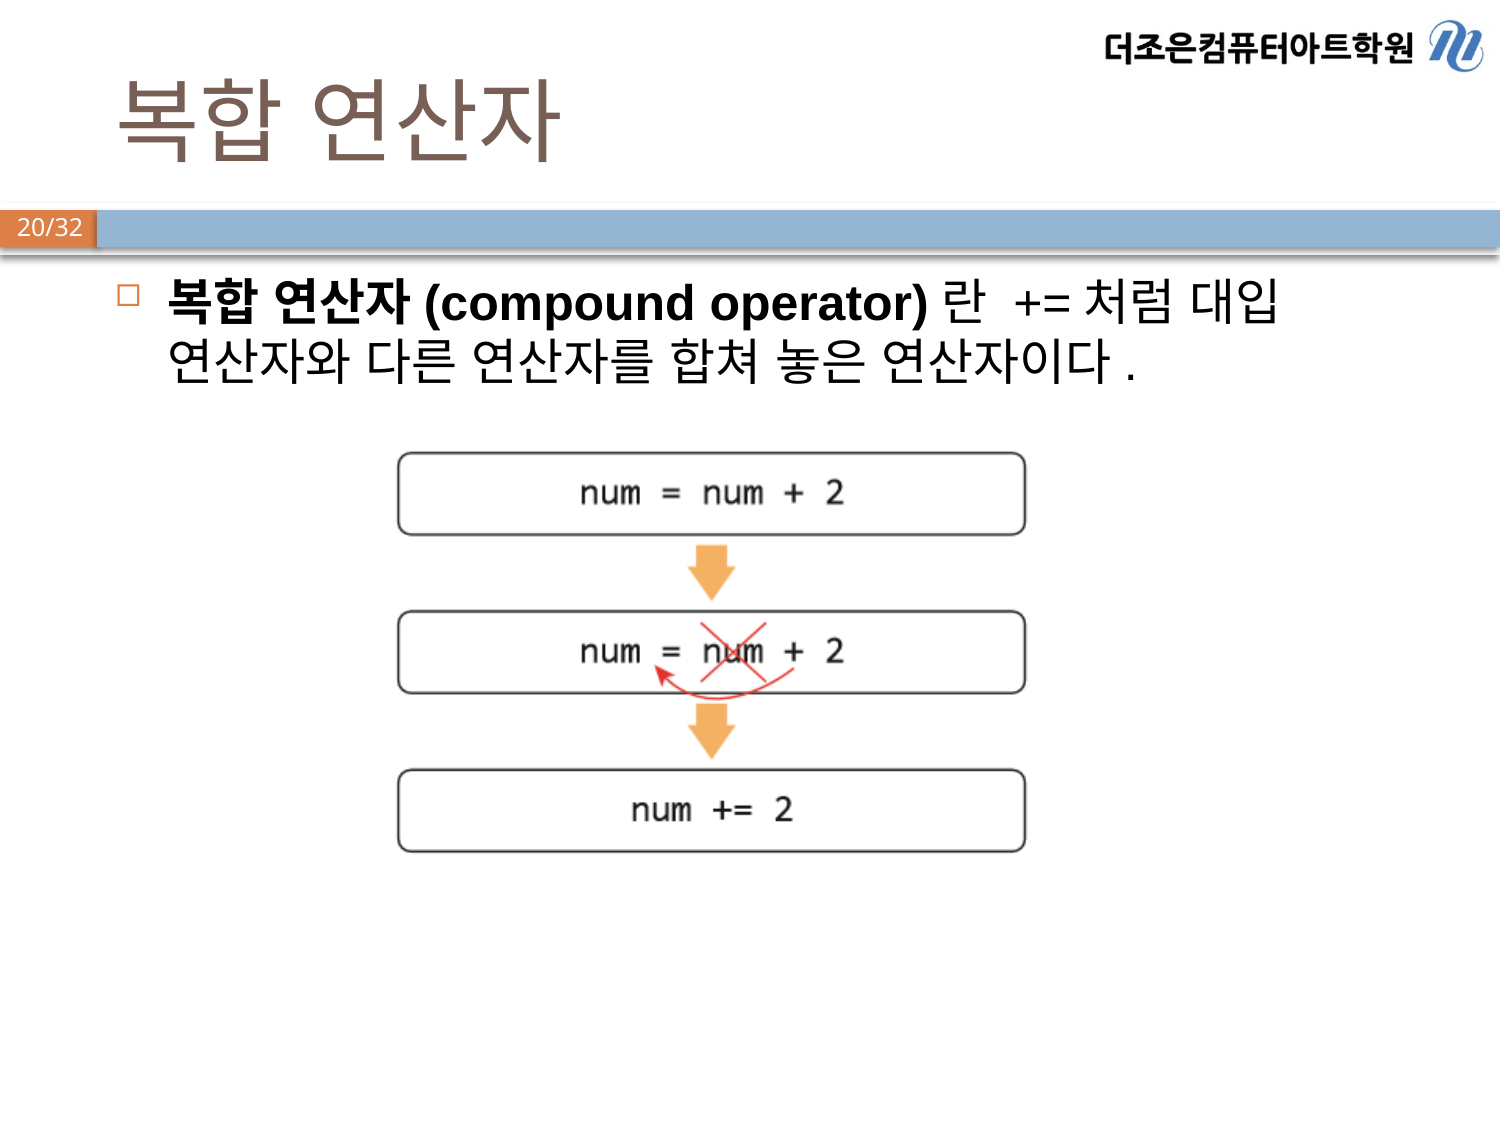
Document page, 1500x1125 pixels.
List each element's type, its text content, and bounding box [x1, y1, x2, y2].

title 복합 연산자 [100, 37, 1438, 200]
picture [1087, 13, 1500, 78]
list 복합 연산자(compound operator)란 +=처럼 대입 연산자와 다른 연산자를 합쳐 놓은 연산자이다. [100, 262, 1438, 1000]
picture [378, 426, 1052, 870]
